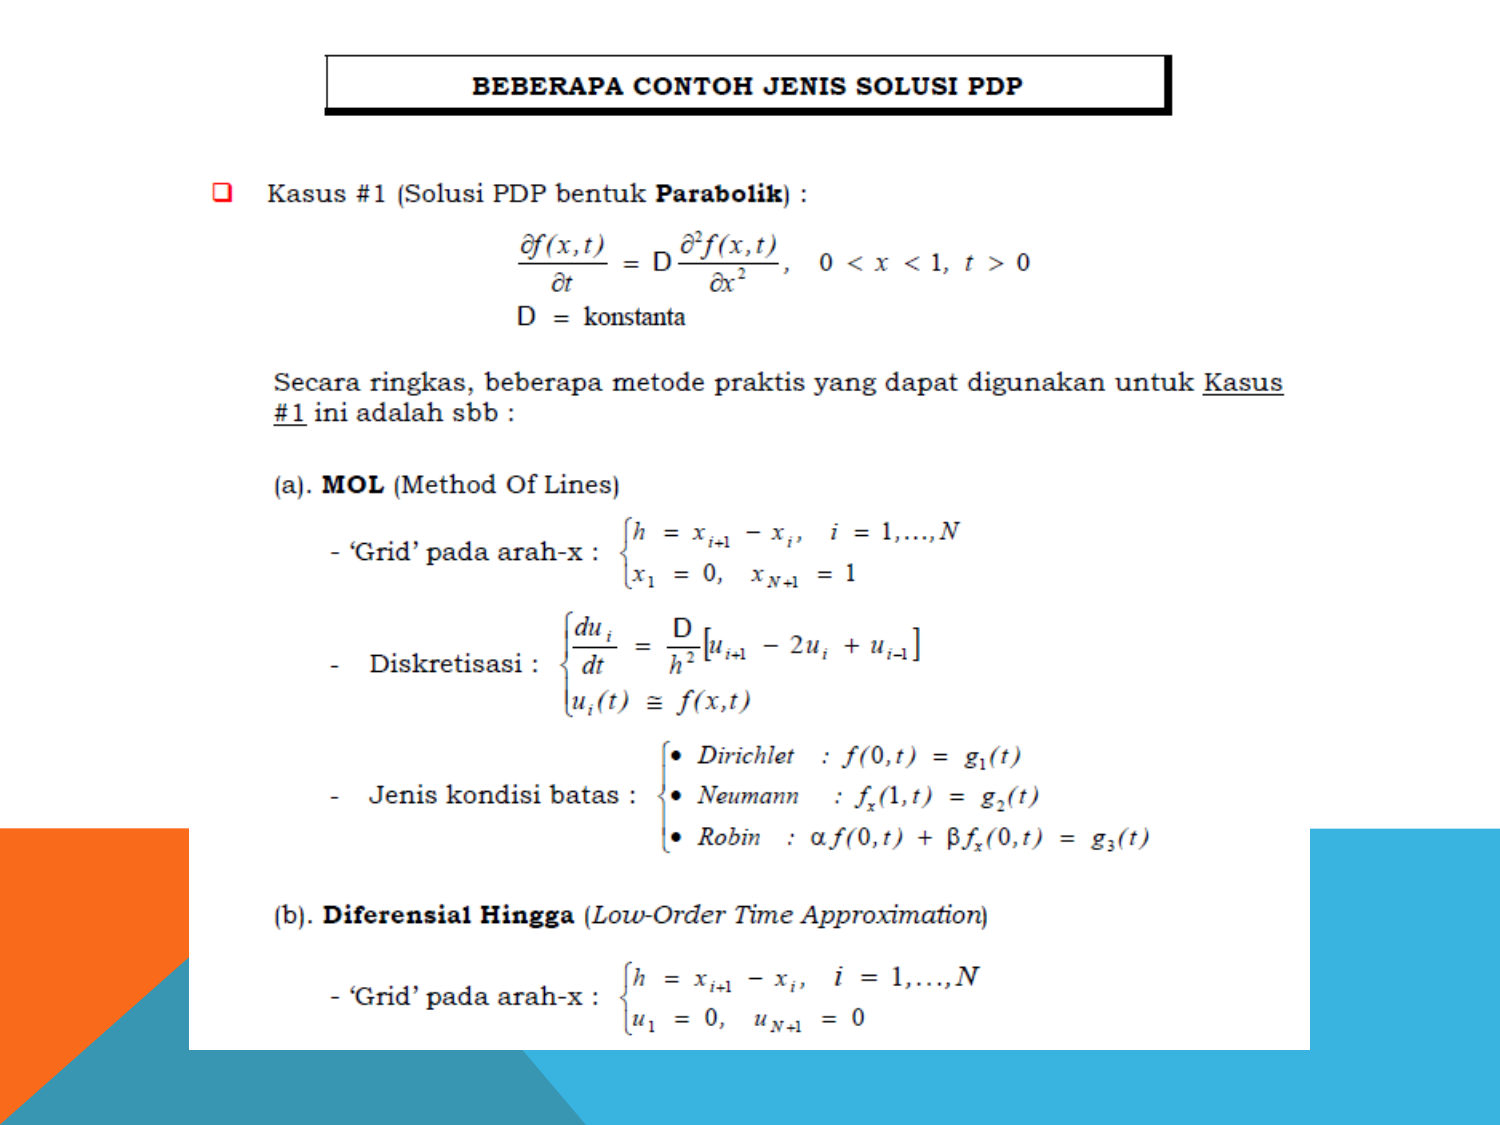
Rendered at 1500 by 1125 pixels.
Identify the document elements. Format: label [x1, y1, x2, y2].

picture [189, 44, 1311, 1051]
